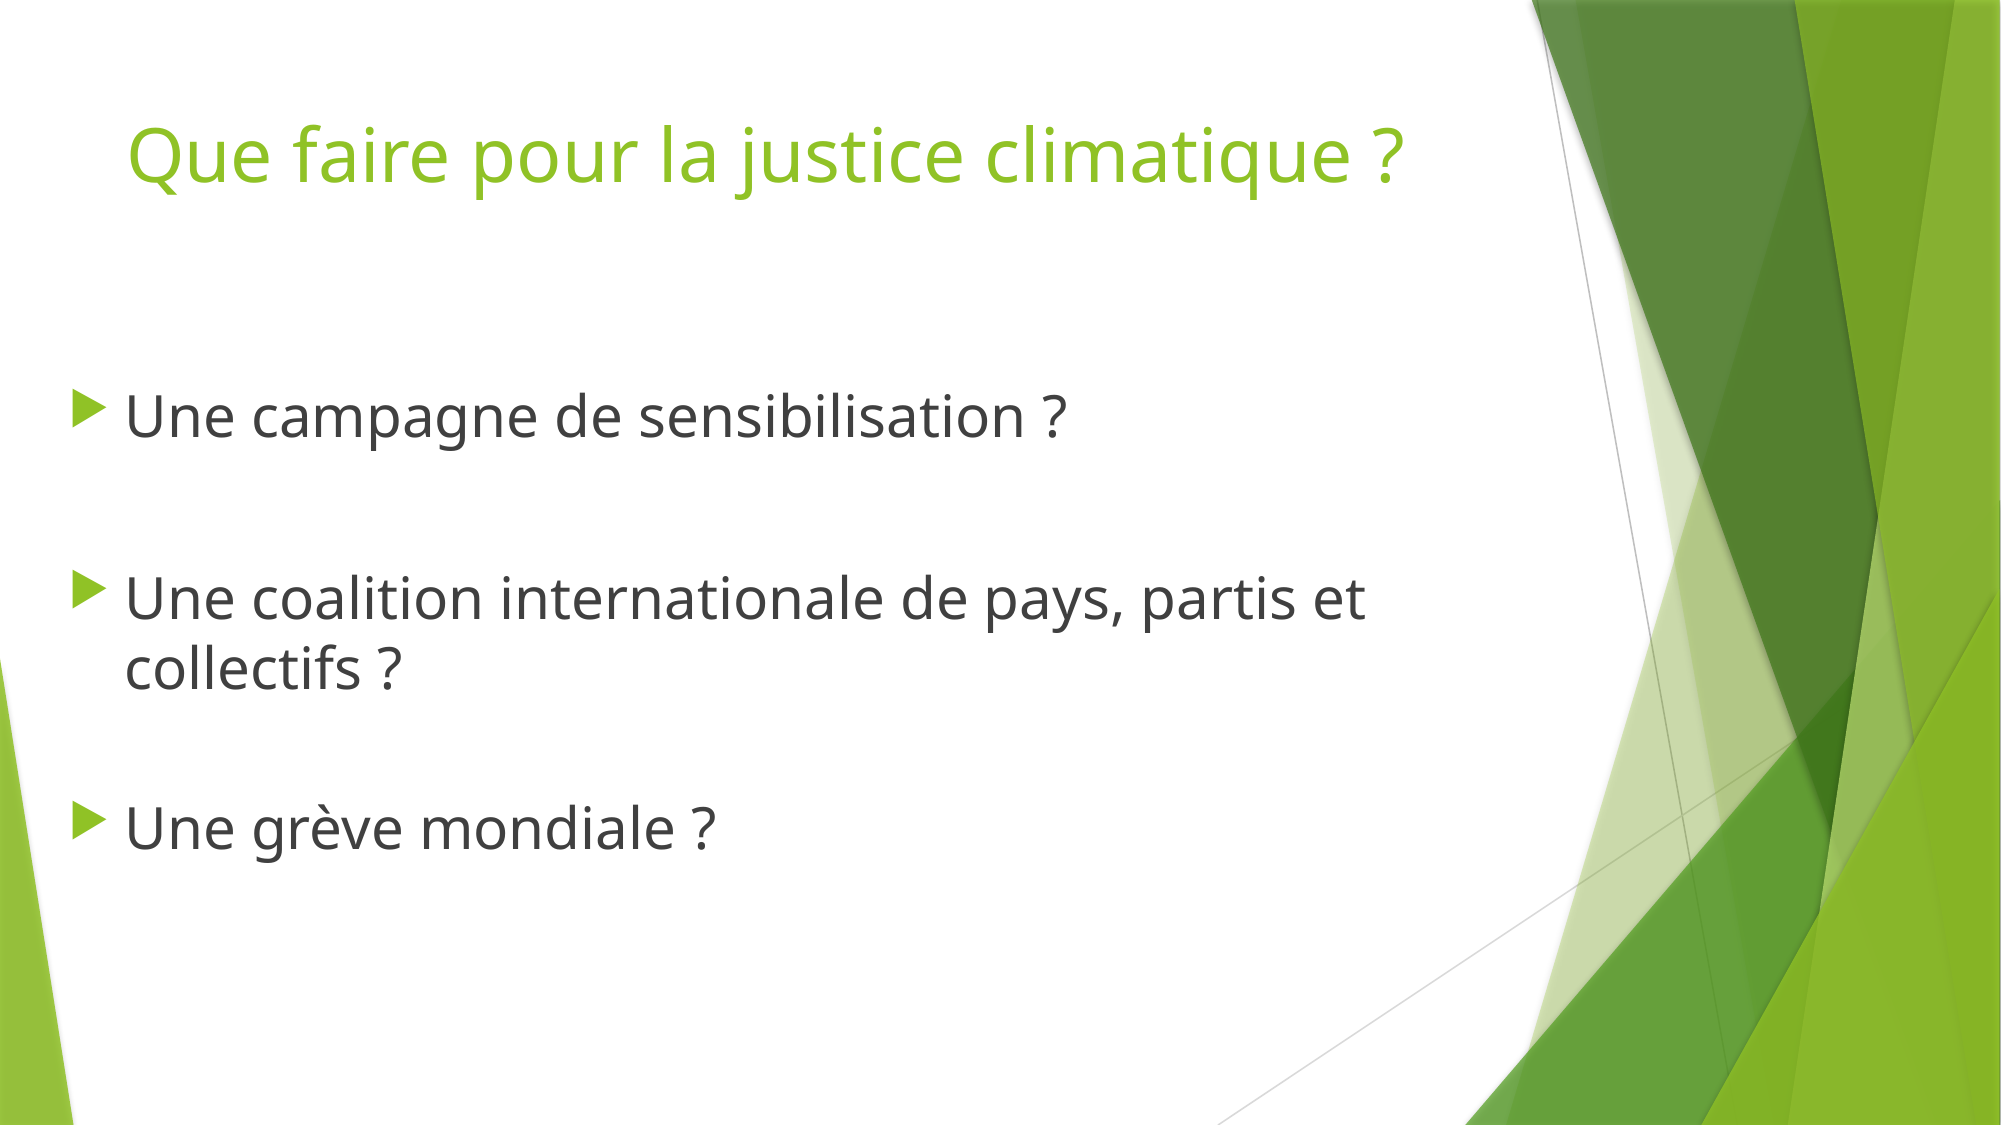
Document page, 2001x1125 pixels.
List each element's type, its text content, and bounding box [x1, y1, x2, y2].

list Une campagne de sensibilisation ? Une coalition internationale de pays, partis et collectifs ? Une grève mondiale ? [53, 371, 1663, 1009]
title Que faire pour la justice climatique ? [111, 99, 1522, 317]
